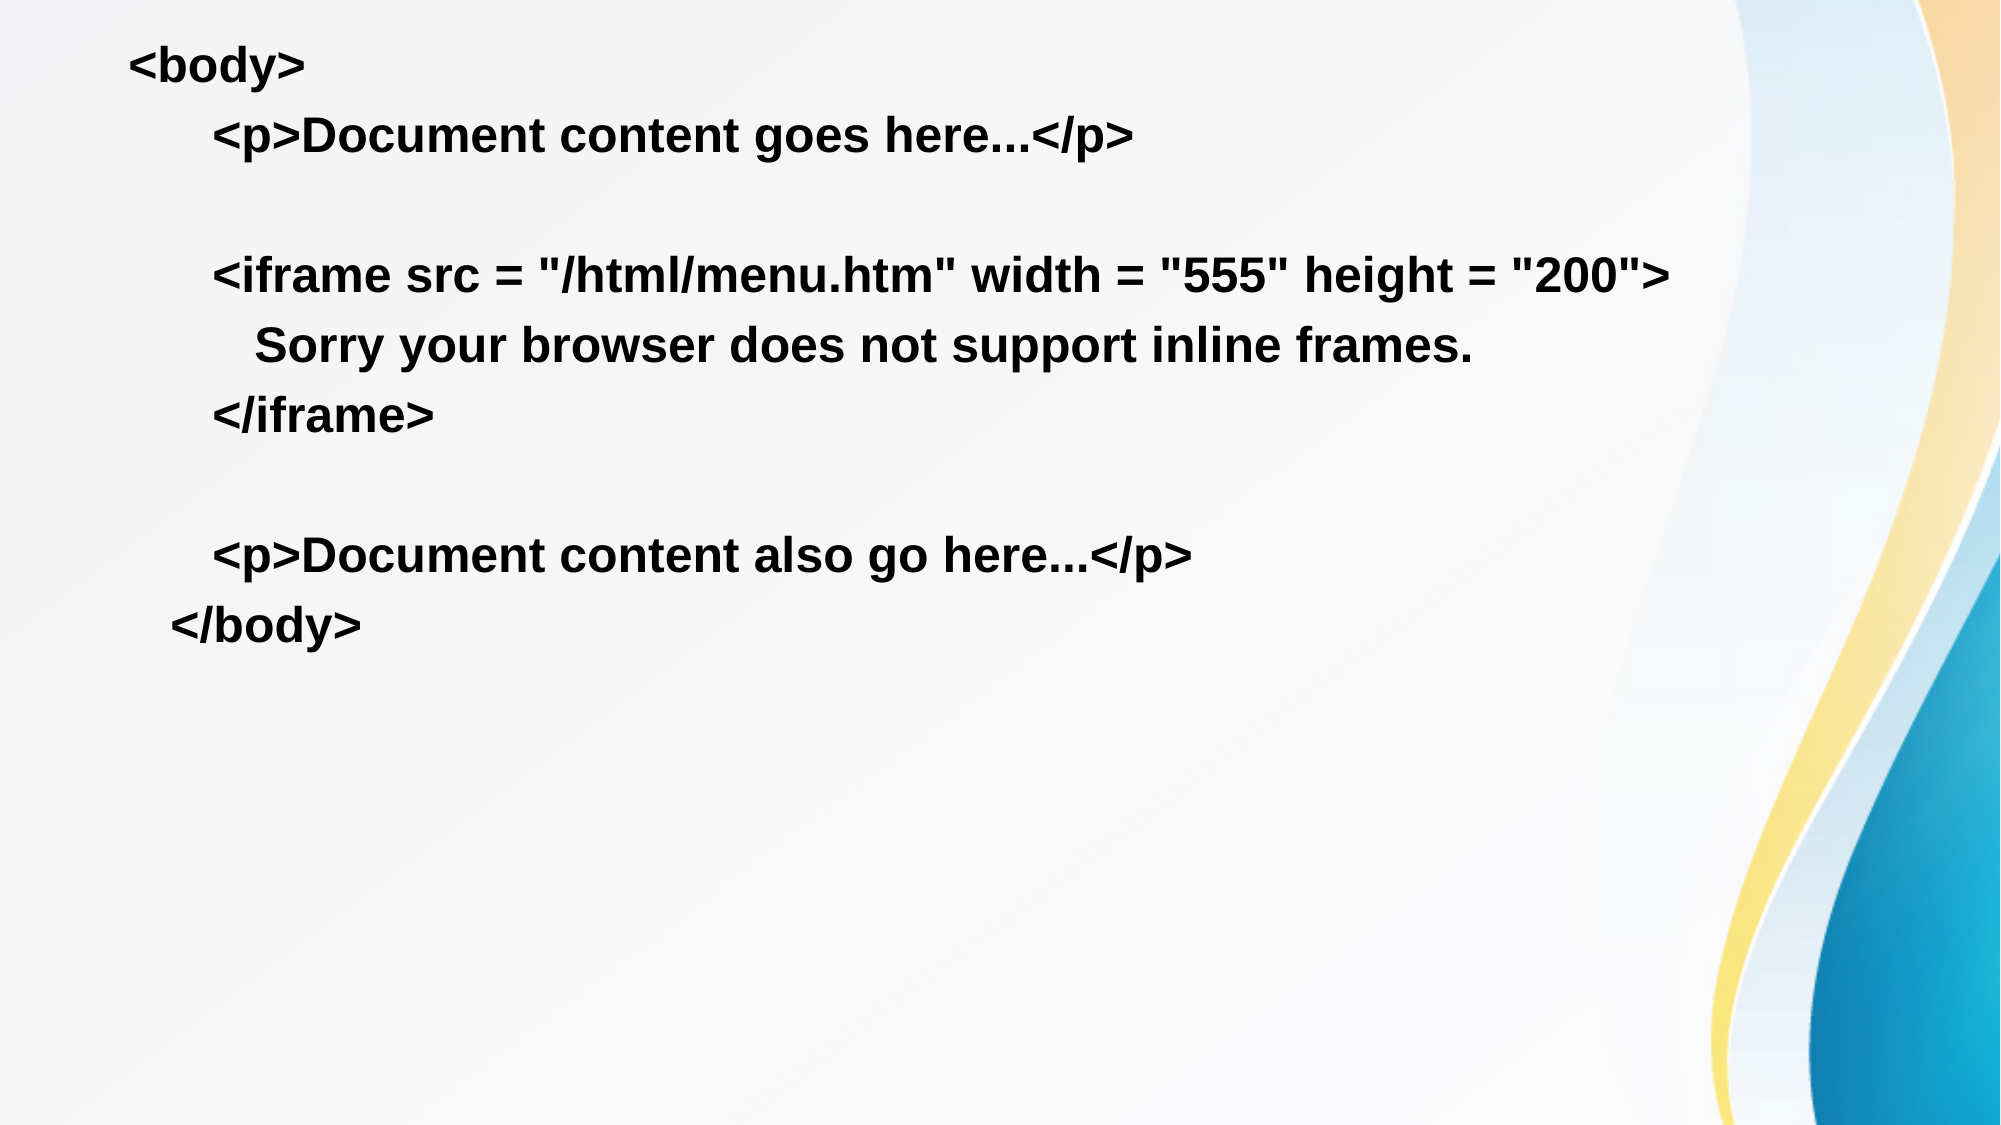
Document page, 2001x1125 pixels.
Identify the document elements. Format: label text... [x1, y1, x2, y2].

picture [0, 0, 2001, 1125]
list <body> <p>Document content goes here...</p> <iframe src = "/html/menu.htm" width = "555" height = "200"> Sorry your browser does not support inline frames. </iframe> <p>Document content also go here...</p> </body> [113, 25, 1839, 1005]
